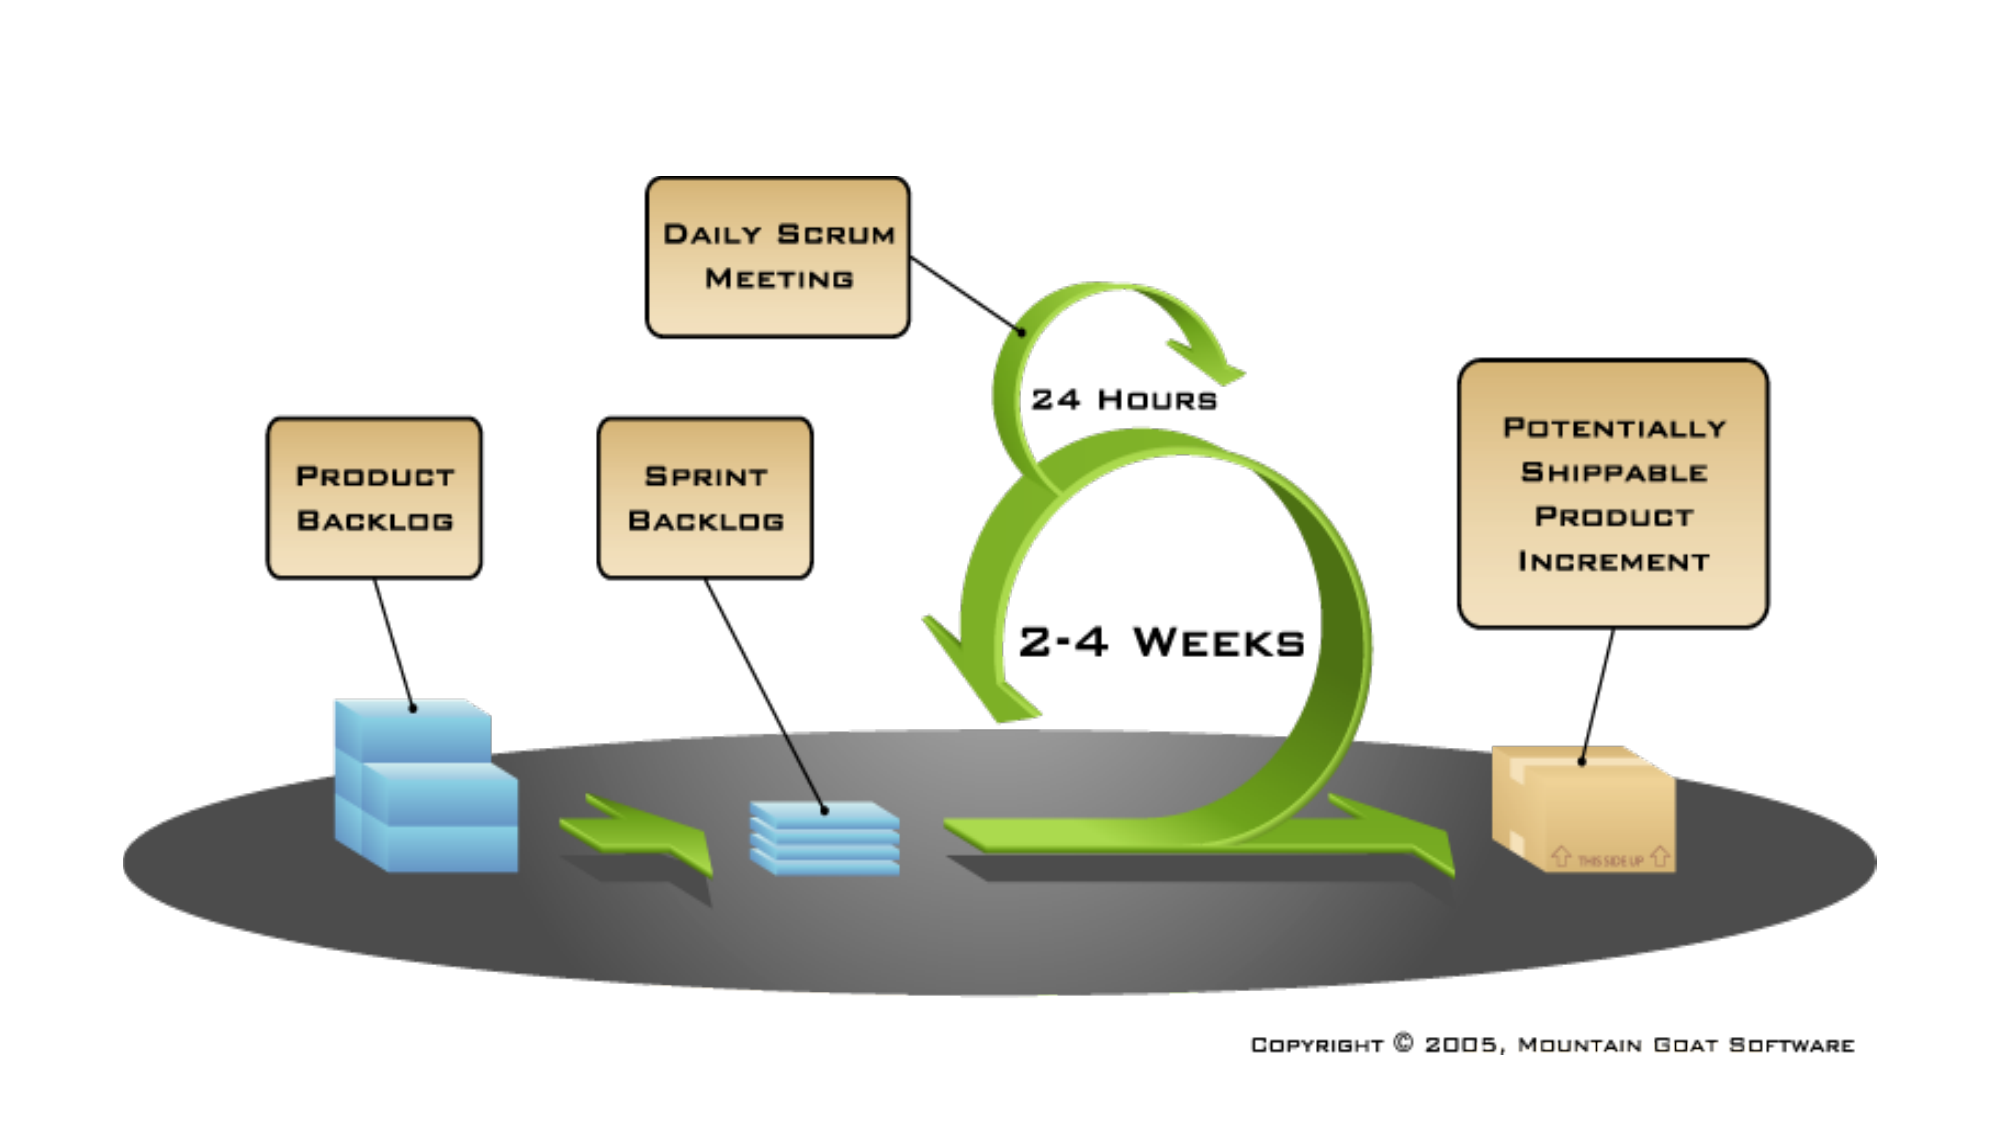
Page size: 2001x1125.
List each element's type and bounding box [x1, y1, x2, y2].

picture [123, 176, 1877, 1055]
